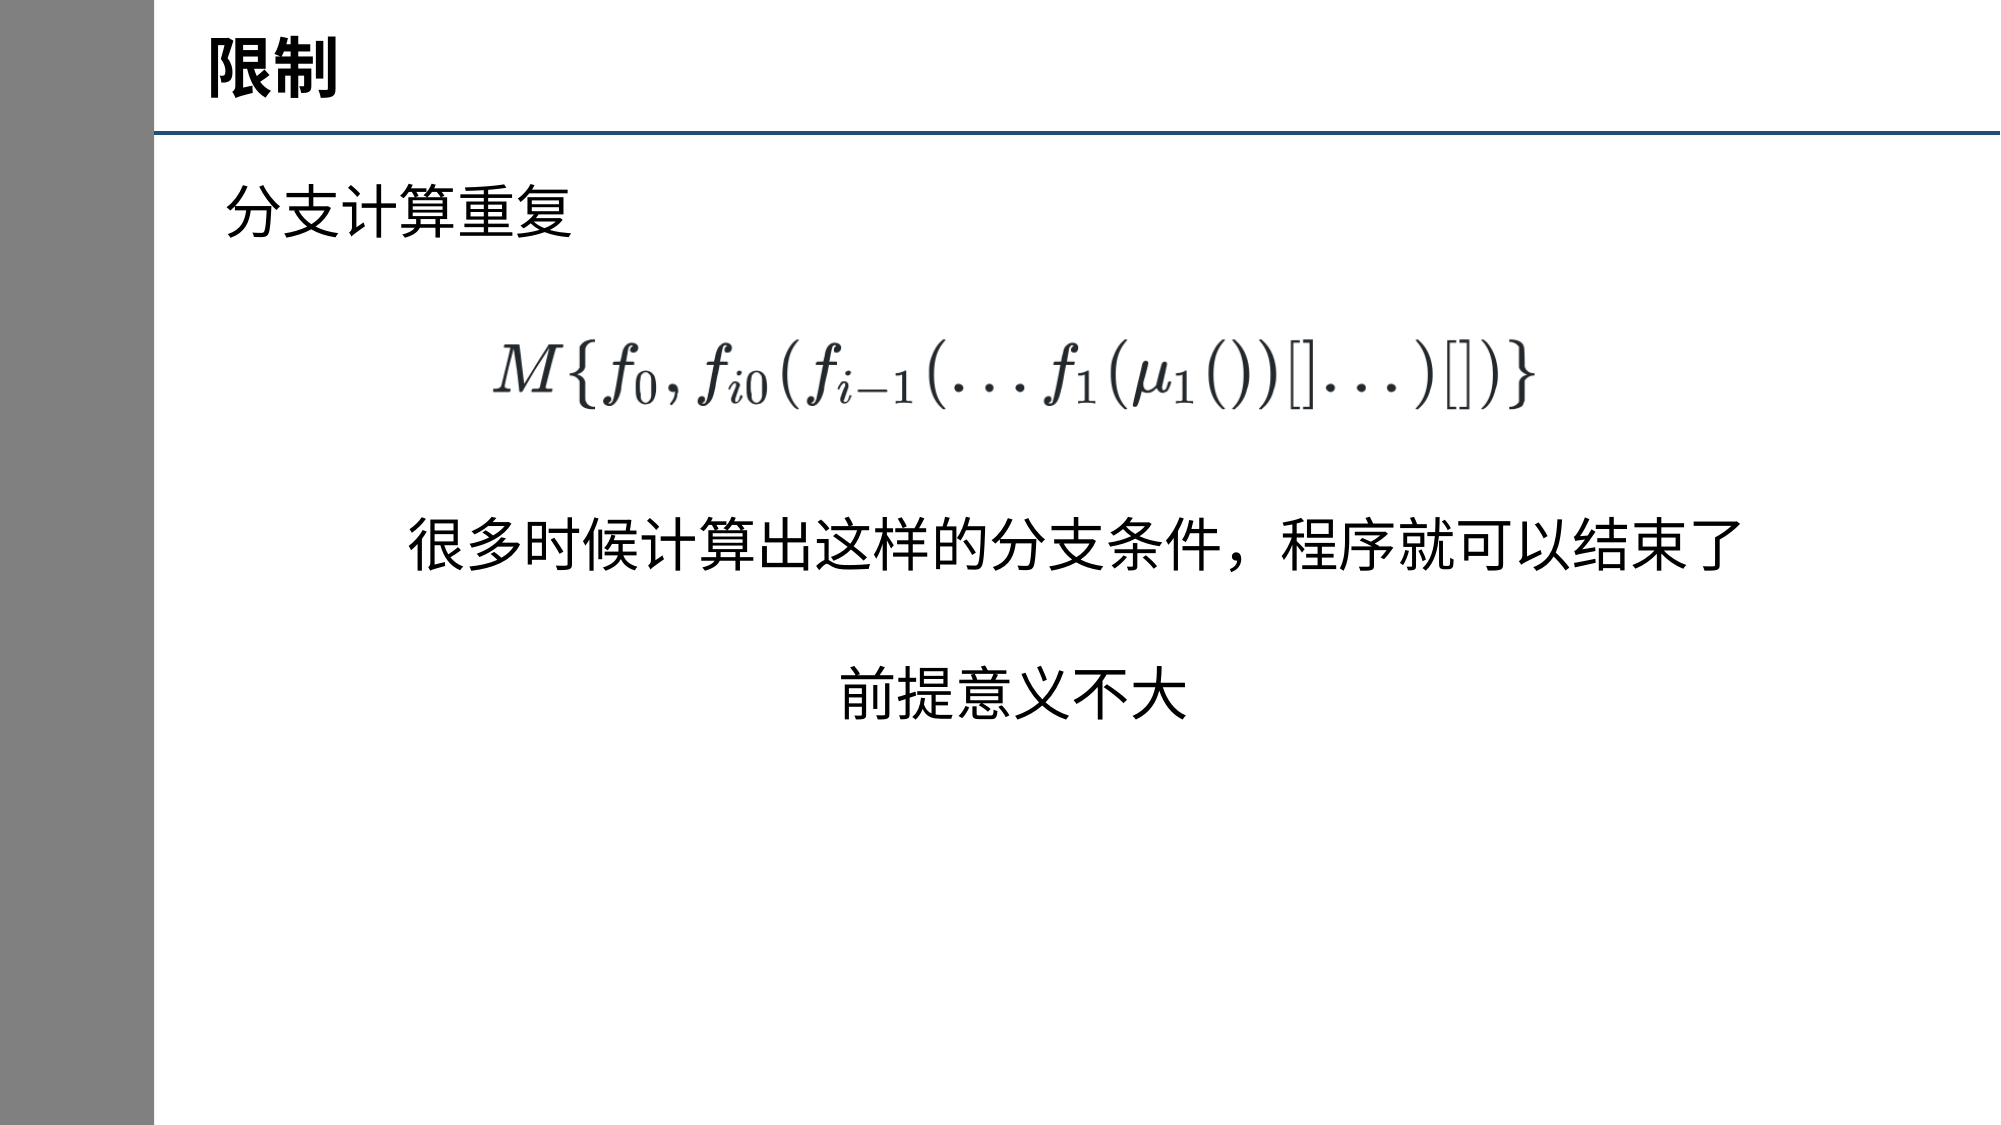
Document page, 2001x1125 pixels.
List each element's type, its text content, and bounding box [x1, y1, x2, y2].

text_box 限制 [191, 18, 356, 114]
text_box 前提意义不大 [823, 649, 1204, 735]
text_box 很多时候计算出这样的分支条件，程序就可以结束了 [392, 500, 1762, 585]
picture [474, 288, 1554, 447]
text_box 分支计算重复 [209, 167, 589, 253]
text_box [0, 0, 155, 1125]
